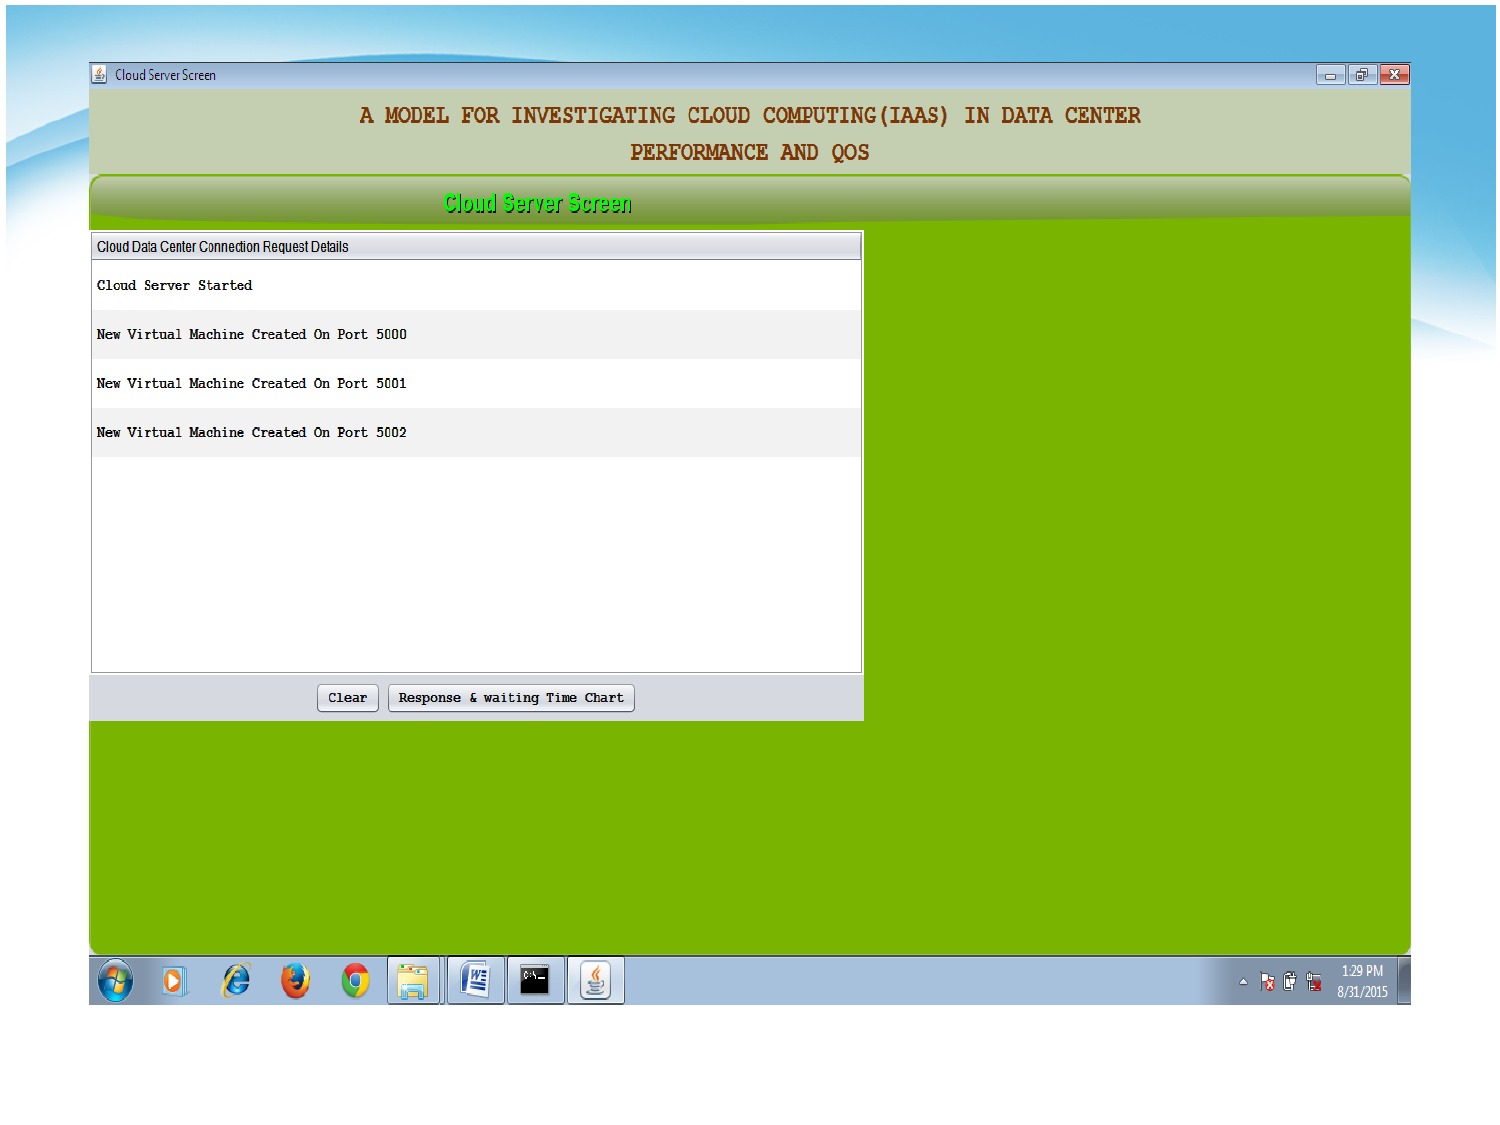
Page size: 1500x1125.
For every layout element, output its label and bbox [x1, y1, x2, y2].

picture [0, 0, 1500, 1125]
list [89, 62, 1411, 1006]
